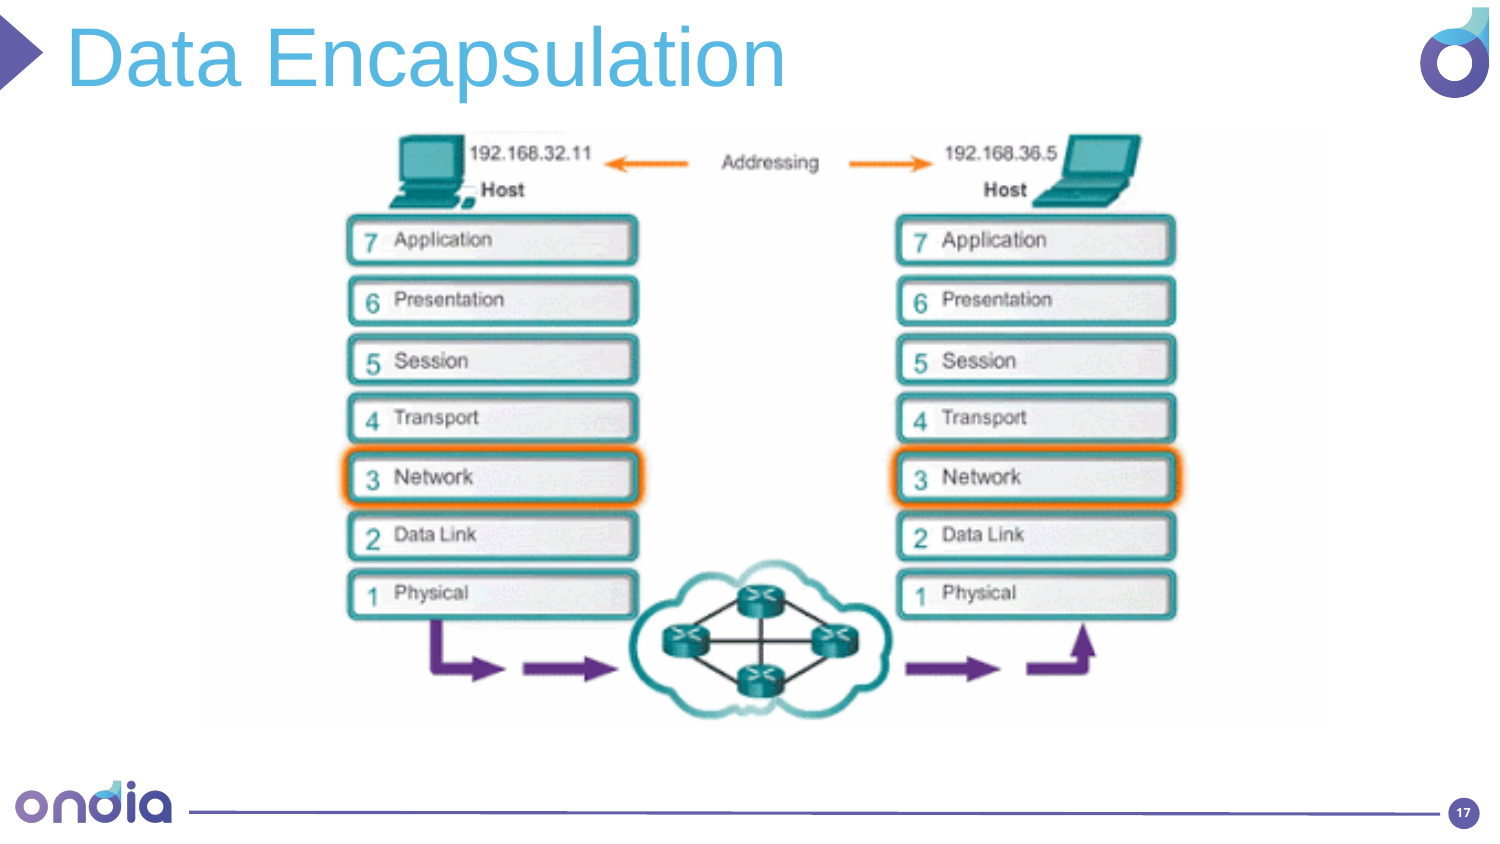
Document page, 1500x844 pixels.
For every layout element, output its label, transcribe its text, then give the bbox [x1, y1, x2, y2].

picture [199, 130, 1330, 728]
picture [6, 775, 181, 833]
picture [1410, 0, 1499, 106]
title Data Encapsulation [65, 2, 1187, 106]
